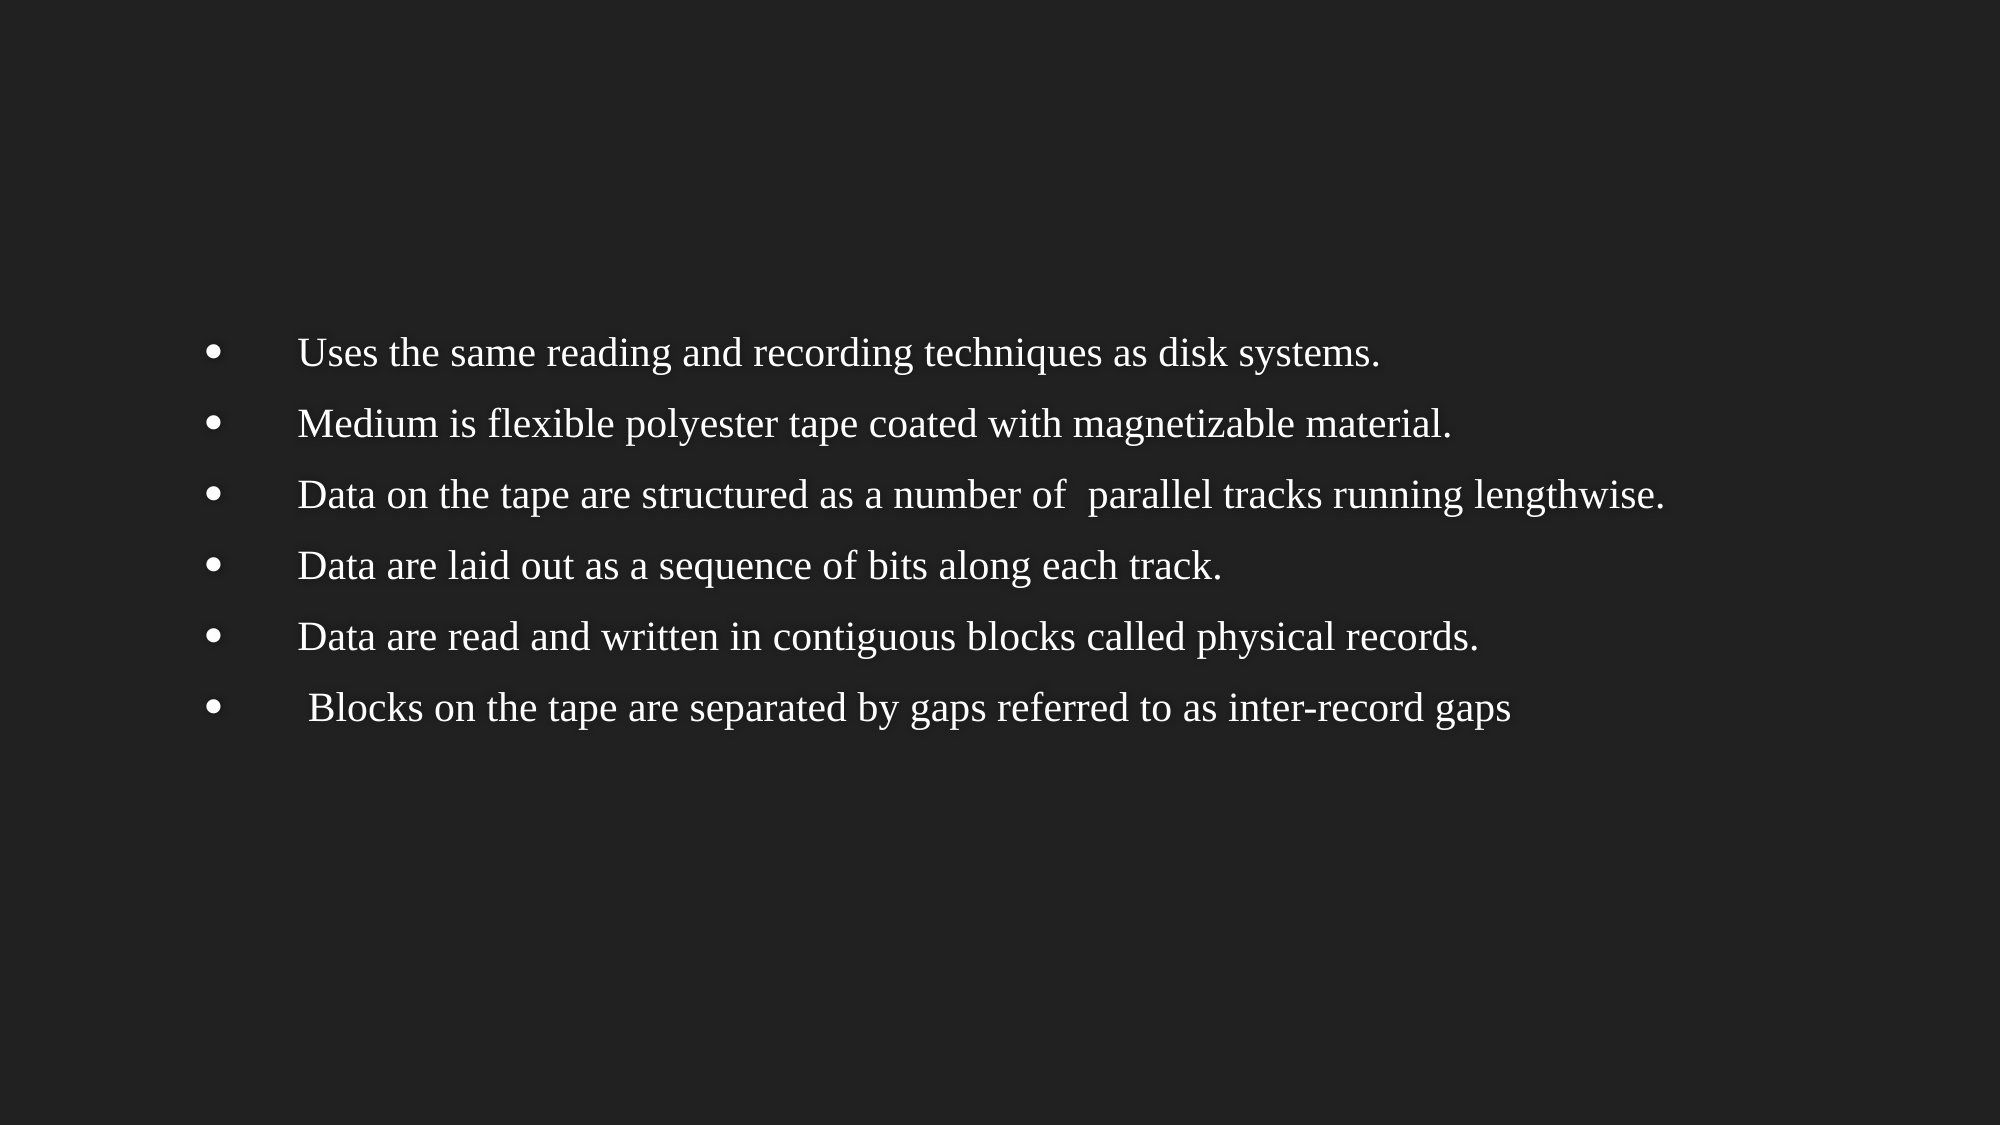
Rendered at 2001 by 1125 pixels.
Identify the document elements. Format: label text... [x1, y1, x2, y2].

list · Uses the same reading and recording techniques as disk systems. · Medium is flexible polyester tape coated with magnetizable material. · Data on the tape are structured as a number of parallel tracks running lengthwise. · Data are laid out as a sequence of bits along each track. · Data are read and written in contiguous blocks called physical records. · Blocks on the tape are separated by gaps referred to as inter-record gaps [191, 165, 1932, 960]
